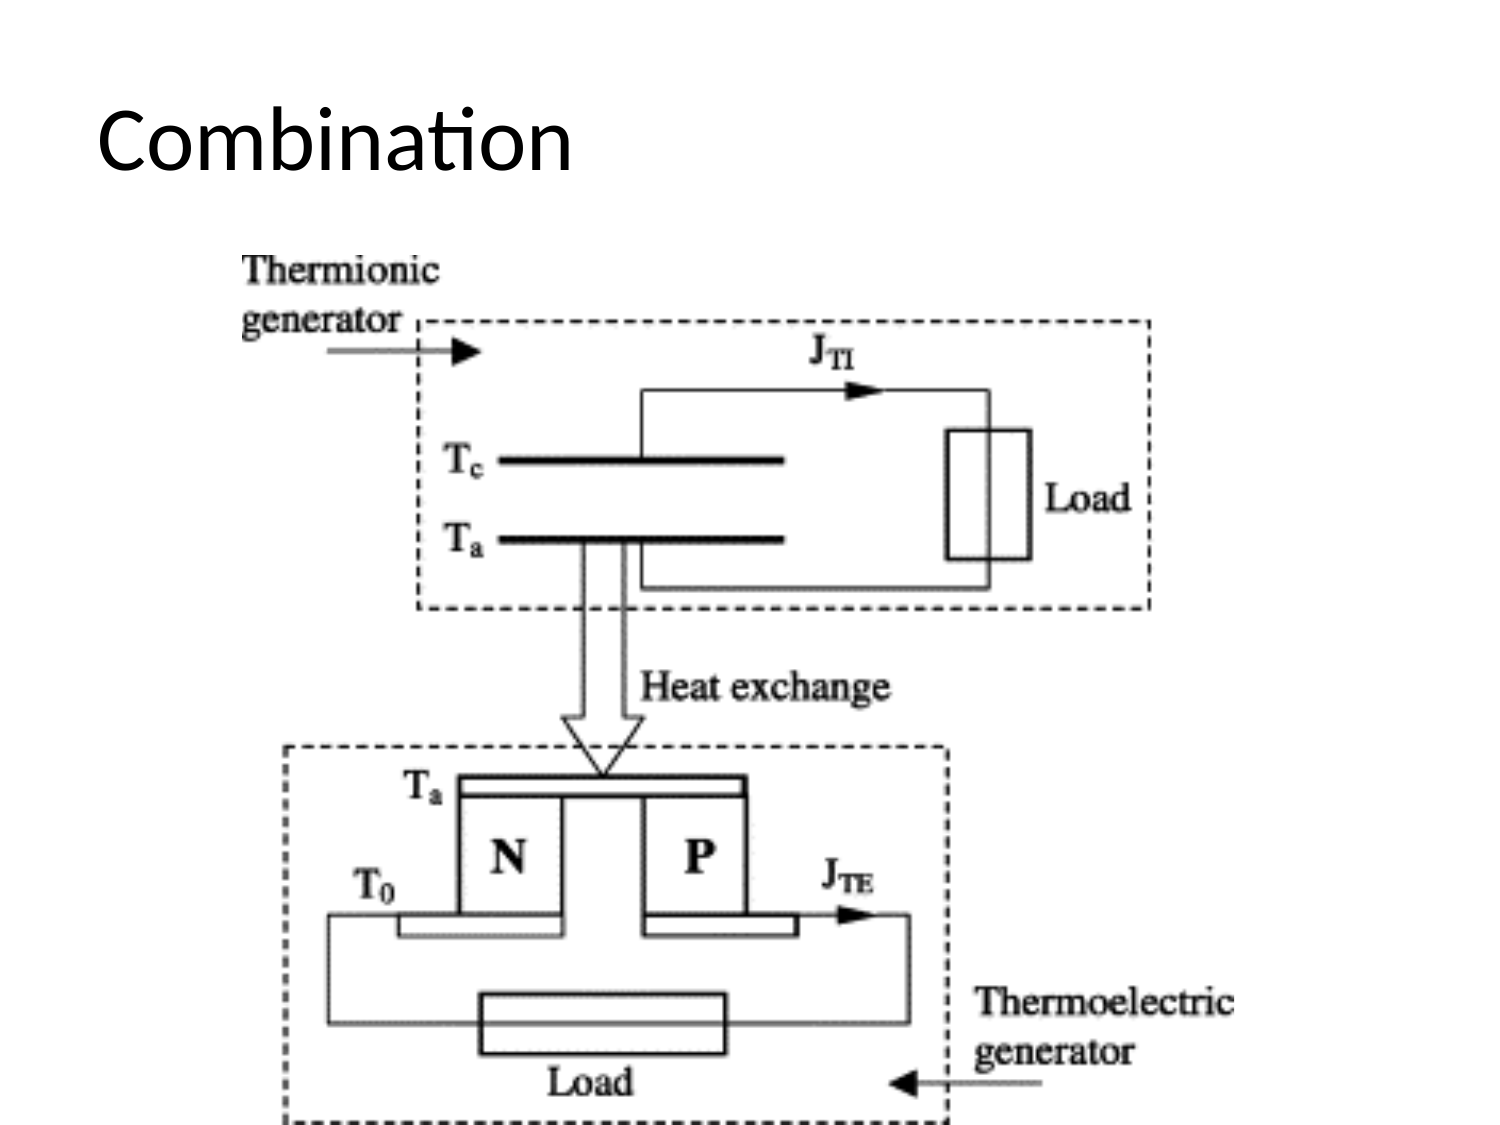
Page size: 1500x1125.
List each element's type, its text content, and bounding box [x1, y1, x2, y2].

text_box [242, 255, 1235, 1125]
title Combination [87, 37, 583, 228]
